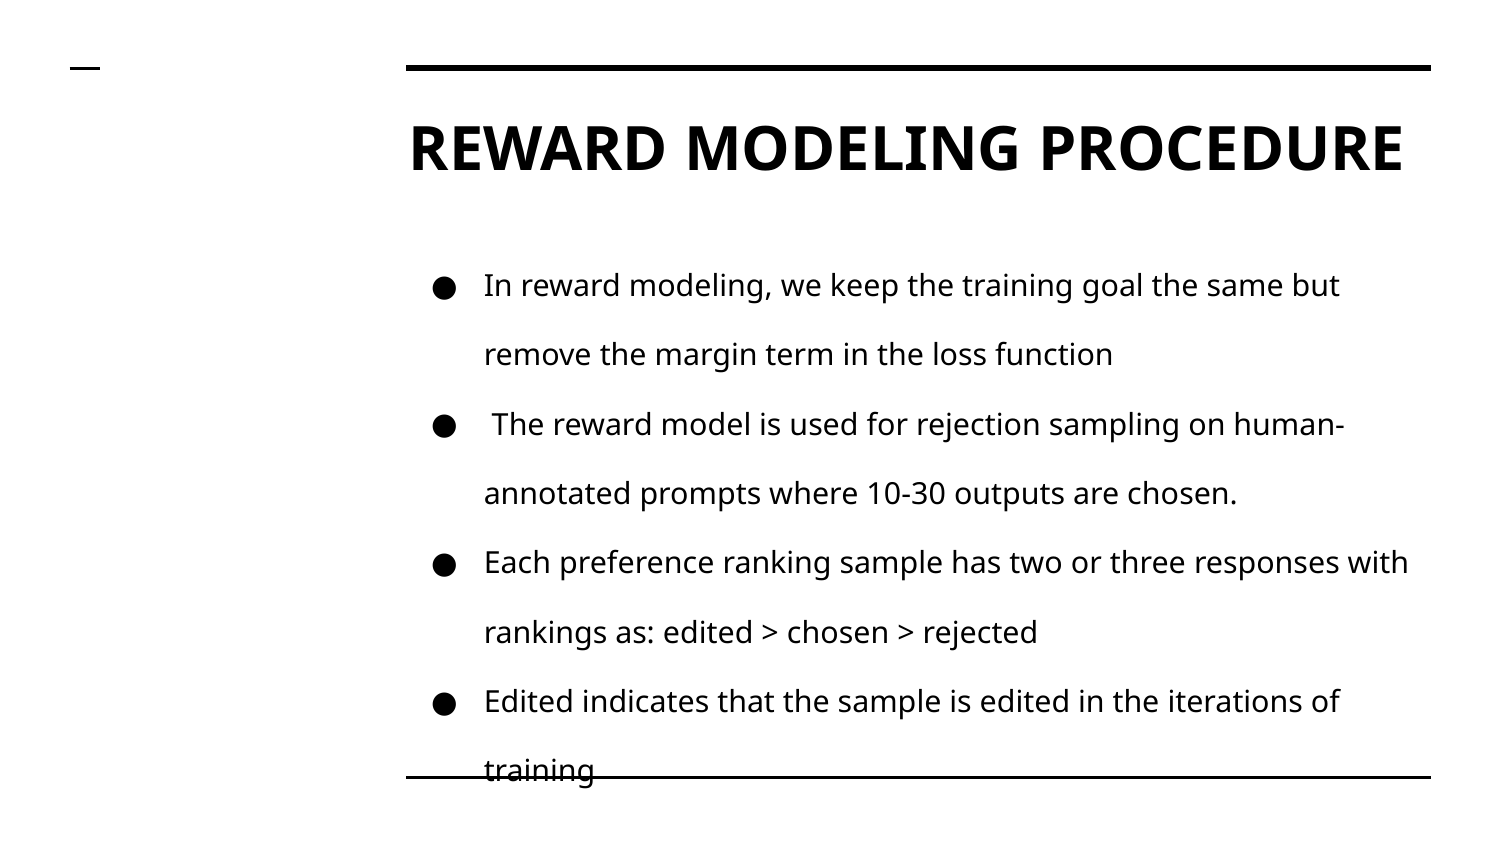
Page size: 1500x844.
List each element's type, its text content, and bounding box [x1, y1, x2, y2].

title REWARD MODELING PROCEDURE [393, 94, 1431, 199]
list In reward modeling, we keep the training goal the same but remove the margin term in the loss function The reward model is used for rejection sampling on human-annotated prompts where 10-30 outputs are chosen. Each preference ranking sample has two or three responses with rankings as: edited > chosen > rejected Edited indicates that the sample is edited in the iterations of training [393, 218, 1431, 711]
